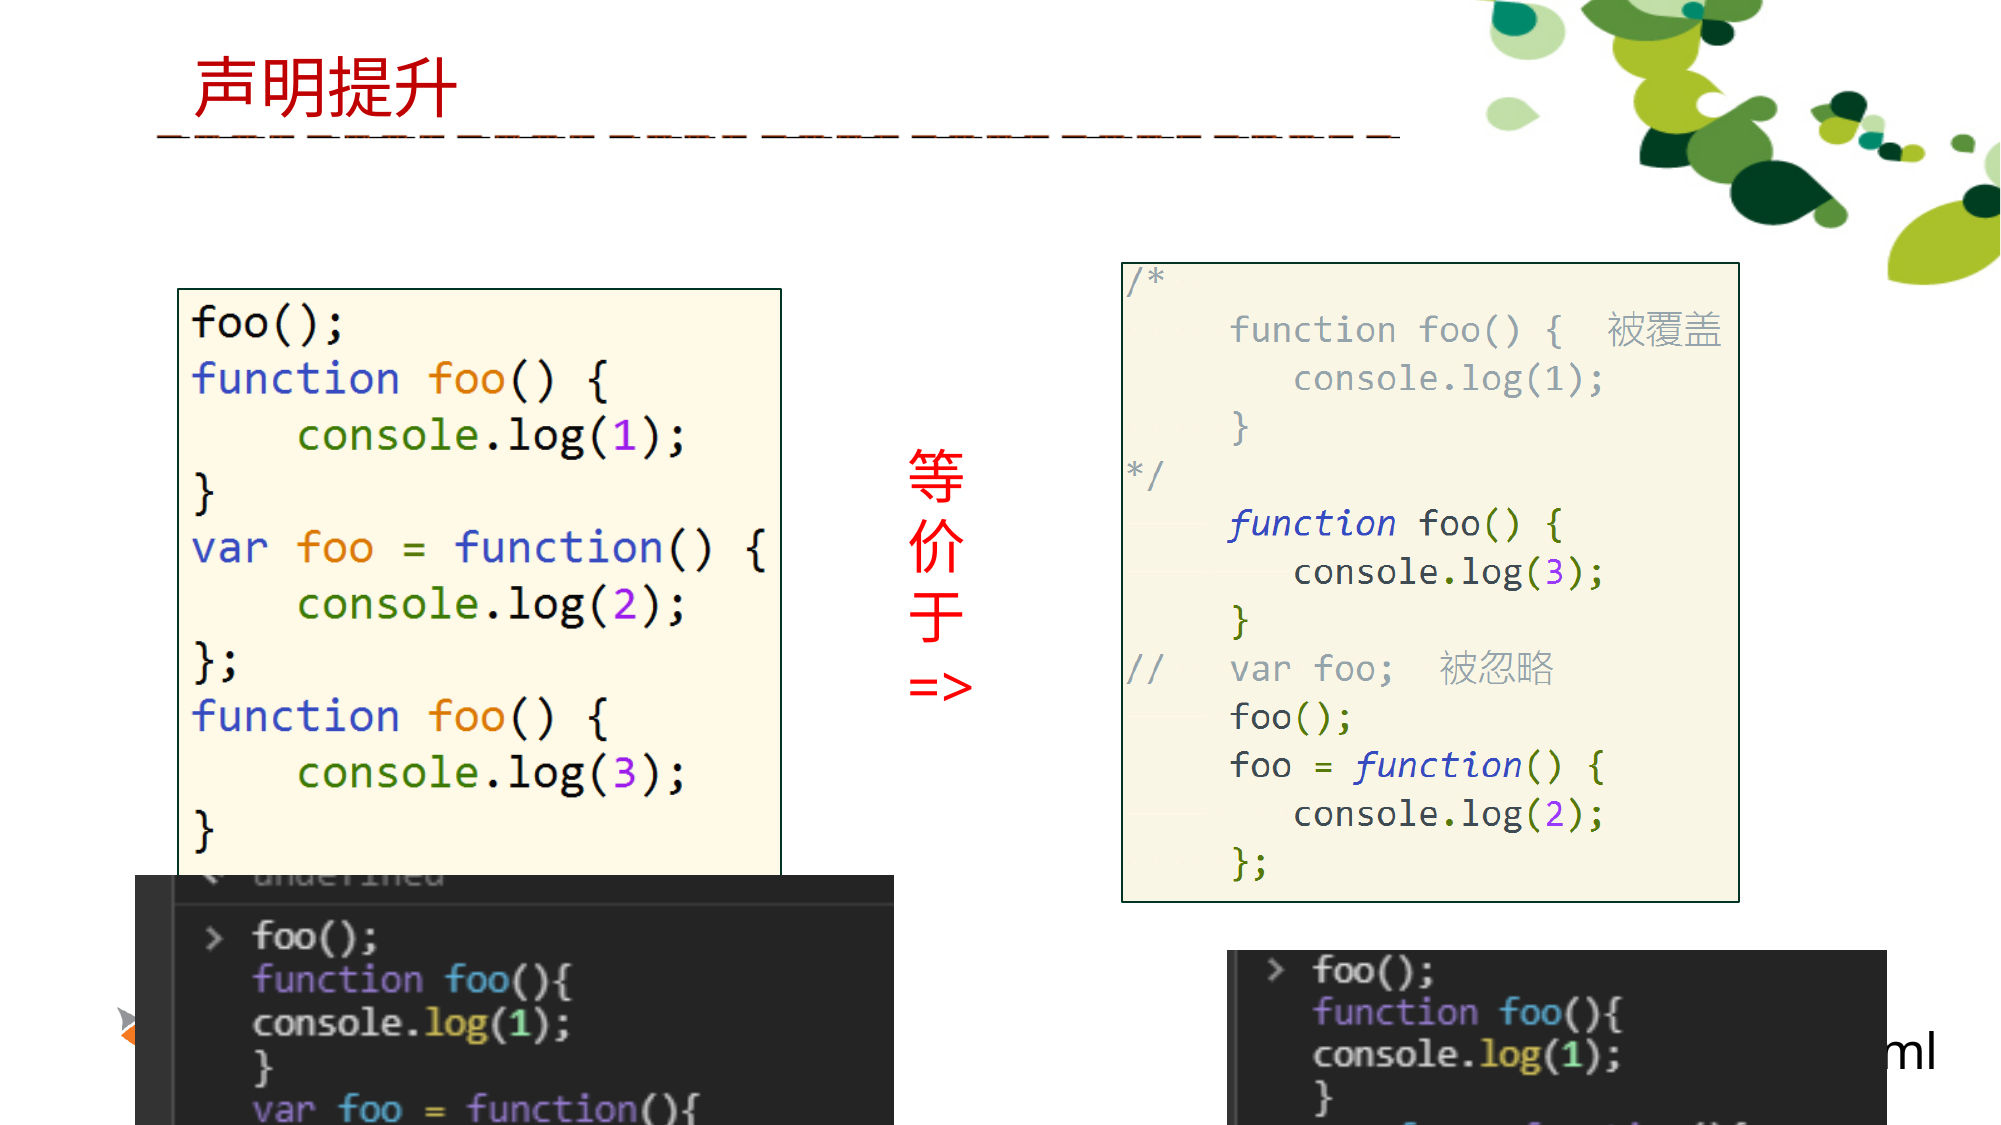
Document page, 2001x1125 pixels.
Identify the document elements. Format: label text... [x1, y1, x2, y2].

picture [0, 0, 2001, 1125]
text_box 5.html [1891, 1011, 1954, 1087]
list 声明提升 [178, 38, 1523, 120]
text_box 等价于 => [893, 432, 1032, 728]
